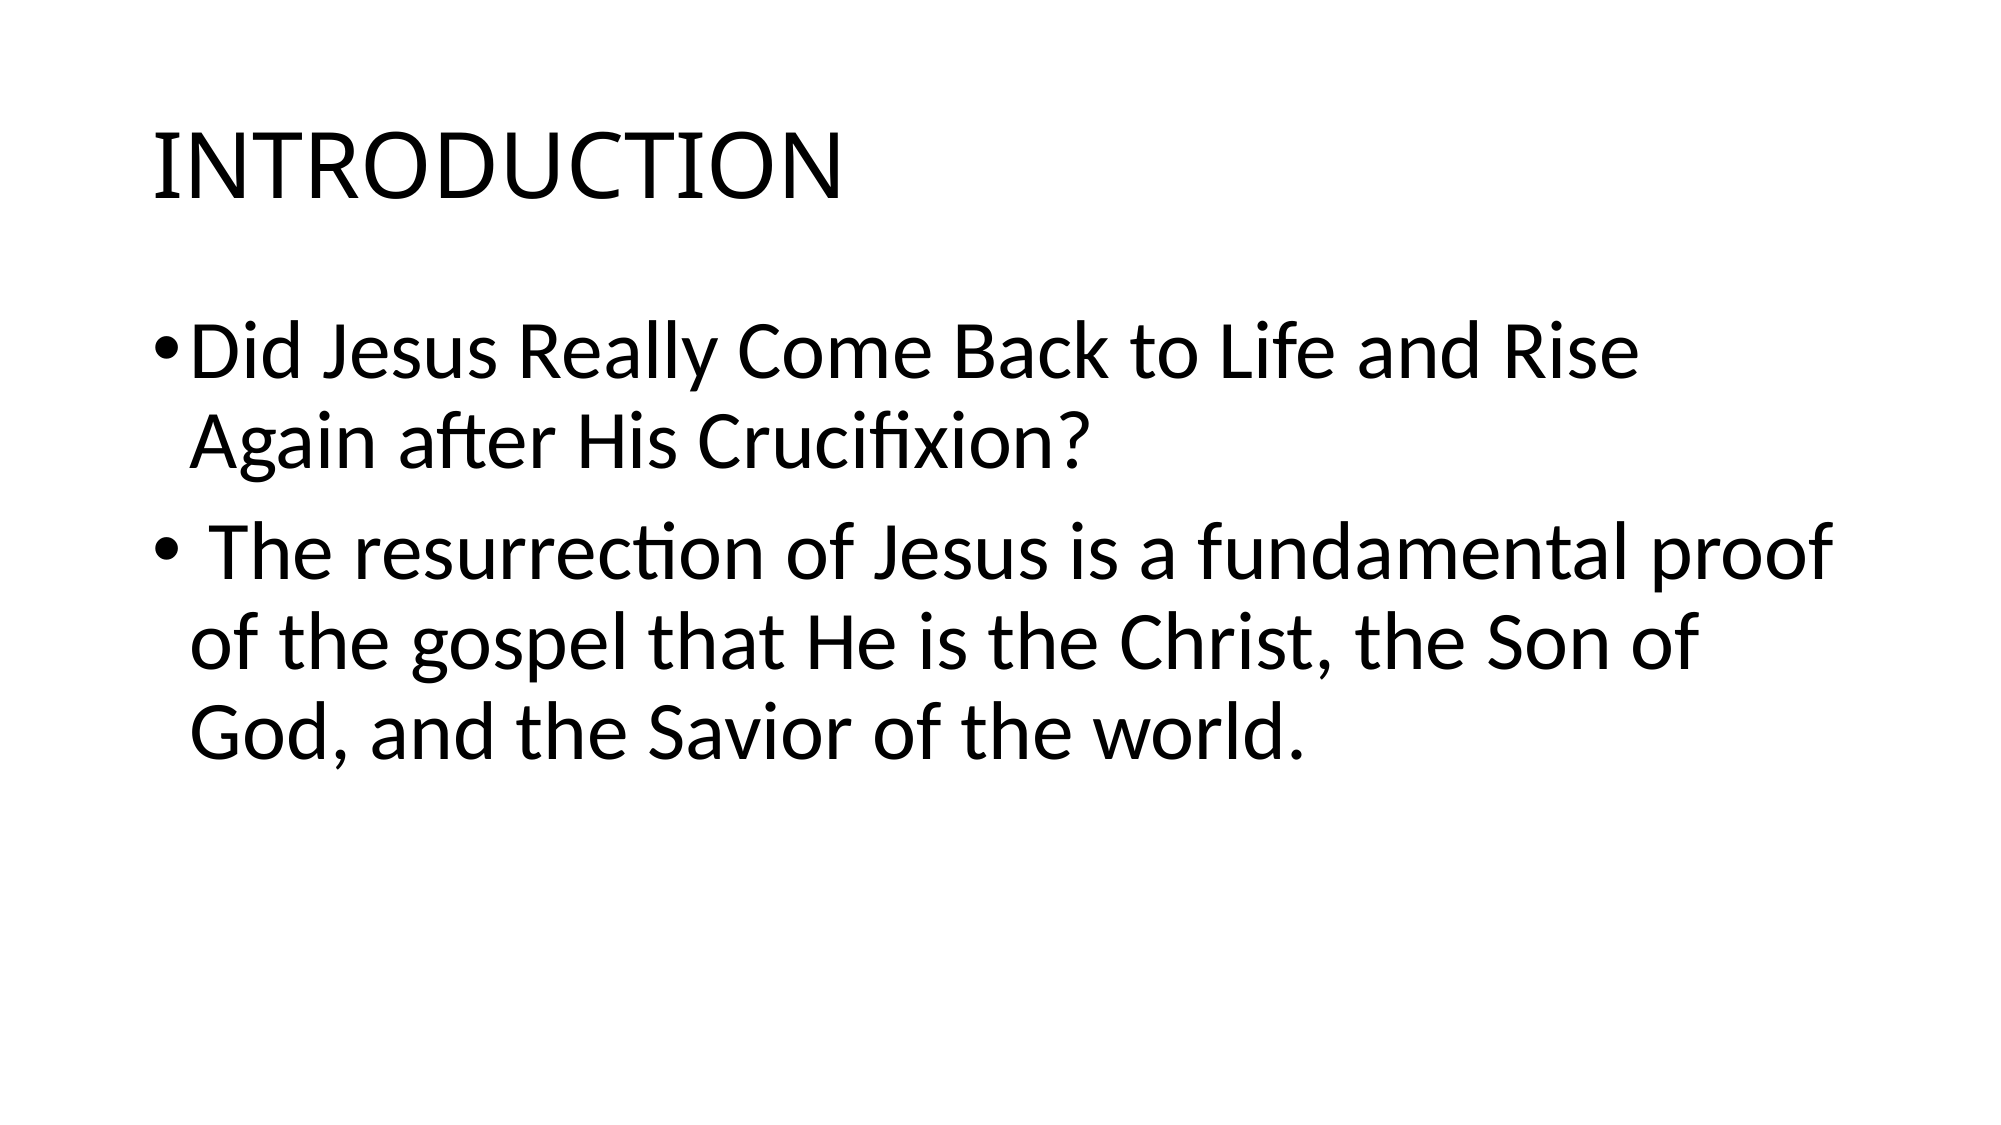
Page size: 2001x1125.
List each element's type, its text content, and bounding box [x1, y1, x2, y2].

list Did Jesus Really Come Back to Life and Rise Again after His Crucifixion? The resurrection of Jesus is a fundamental proof of the gospel that He is the Christ, the Son of God, and the Savior of the world. [137, 299, 1863, 1014]
title INTRODUCTION [137, 59, 1863, 278]
